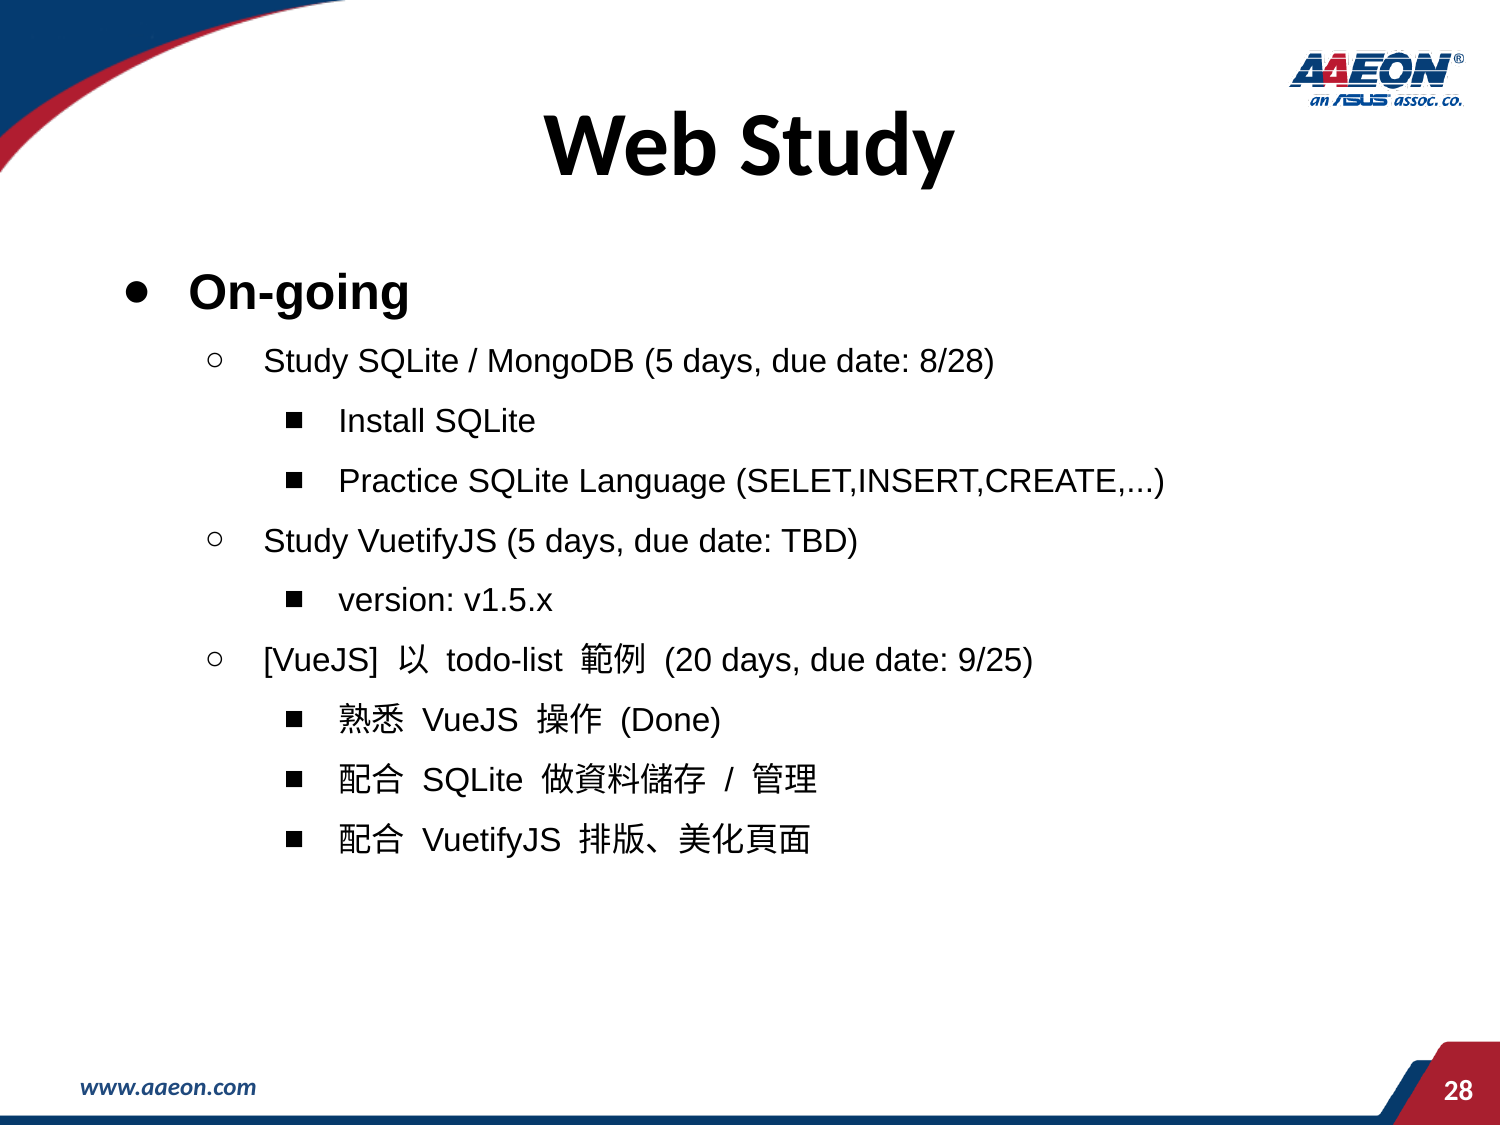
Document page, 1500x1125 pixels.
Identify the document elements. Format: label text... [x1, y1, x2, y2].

text_box On-going Study SQLite / MongoDB (5 days, due date: 8/28) Install SQLite Practice SQLite Language (SELET,INSERT,CREATE,...) Study VuetifyJS (5 days, due date: TBD) version: v1.5.x [VueJS] 以 todo-list 範例 (20 days, due date: 9/25) 熟悉 VueJS 操作 (Done) 配合 SQLite 做資料儲存 / 管理 配合 VuetifyJS 排版、美化頁面 [98, 214, 1425, 1008]
picture [0, 0, 1500, 1125]
slide_number ‹#› [1423, 1058, 1495, 1119]
title Web Study [75, 45, 1425, 233]
